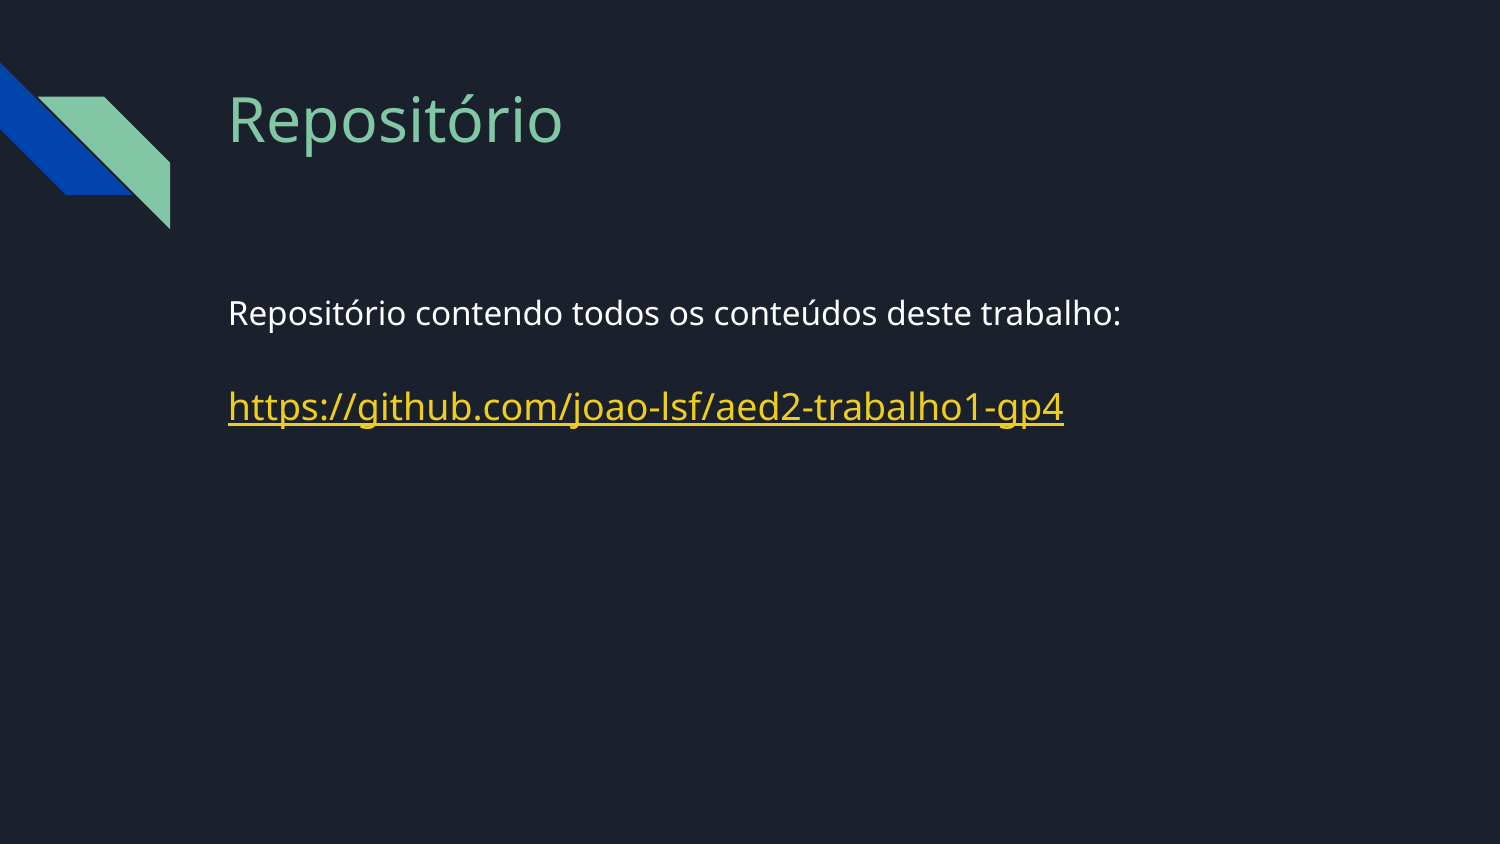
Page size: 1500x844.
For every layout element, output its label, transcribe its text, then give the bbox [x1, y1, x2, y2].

list Repositório contendo todos os conteúdos deste trabalho: https://github.com/joao-lsf/aed2-trabalho1-gp4 [212, 257, 1368, 735]
title Repositório [212, 64, 1368, 215]
